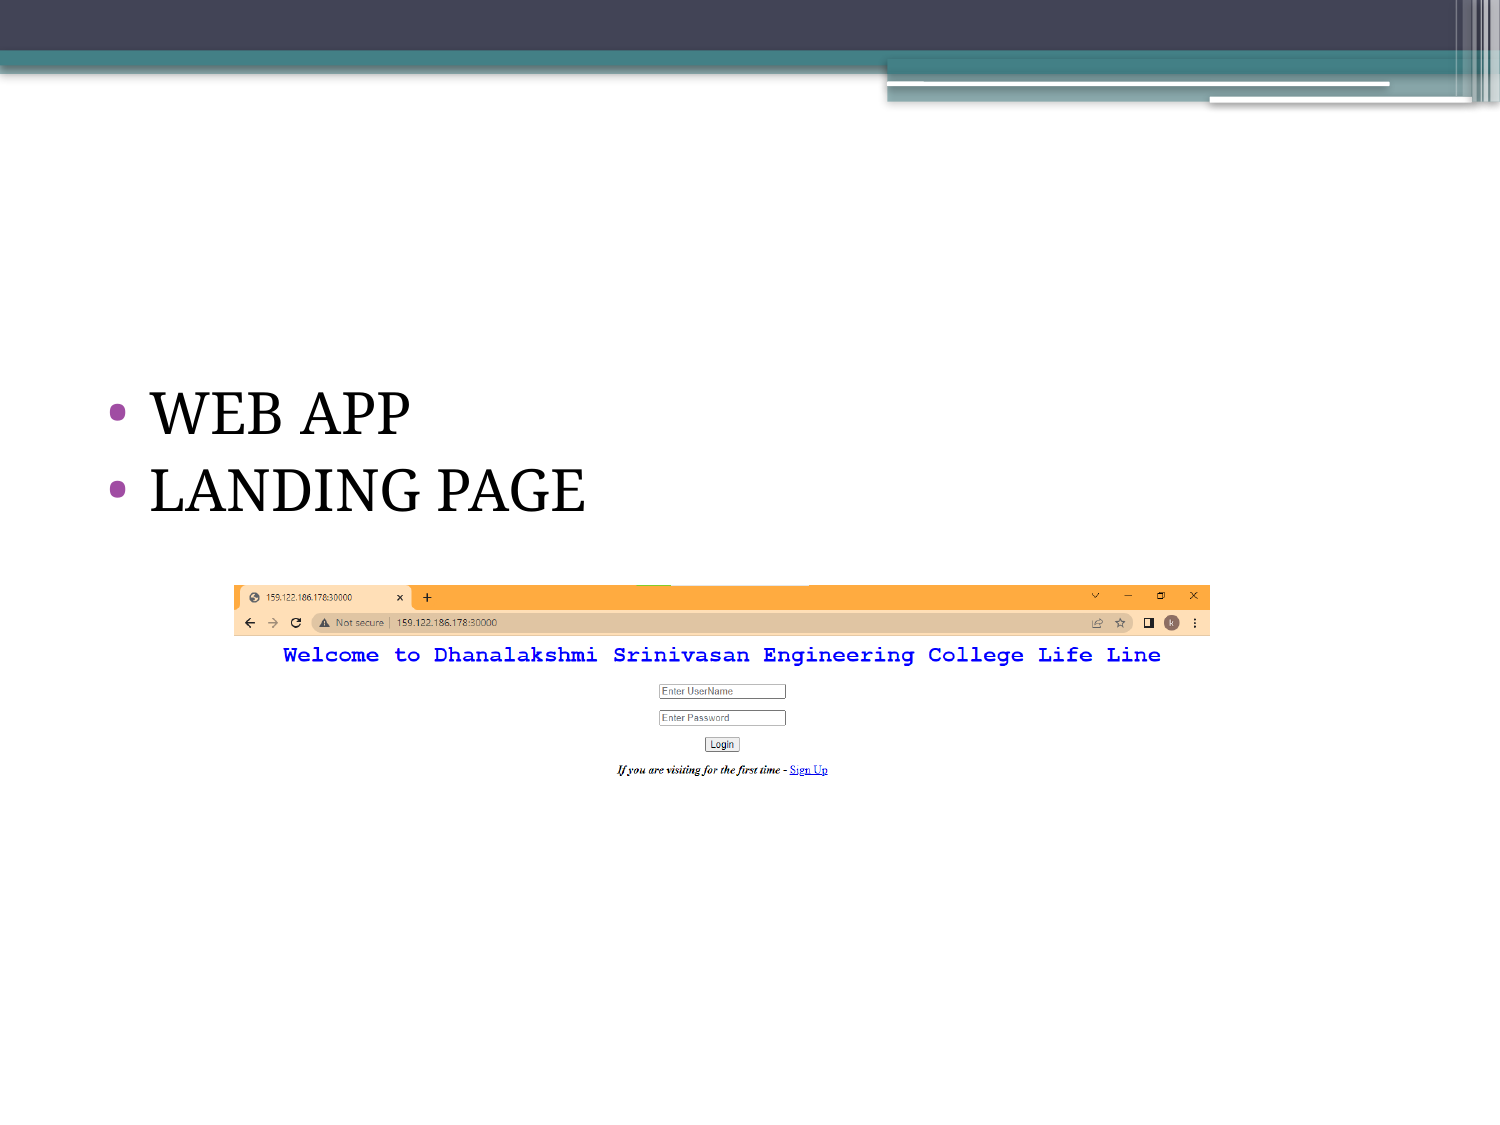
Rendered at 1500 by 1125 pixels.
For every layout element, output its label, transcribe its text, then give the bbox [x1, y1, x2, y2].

picture [234, 585, 1210, 827]
list WEB APP LANDING PAGE [75, 368, 1425, 1079]
